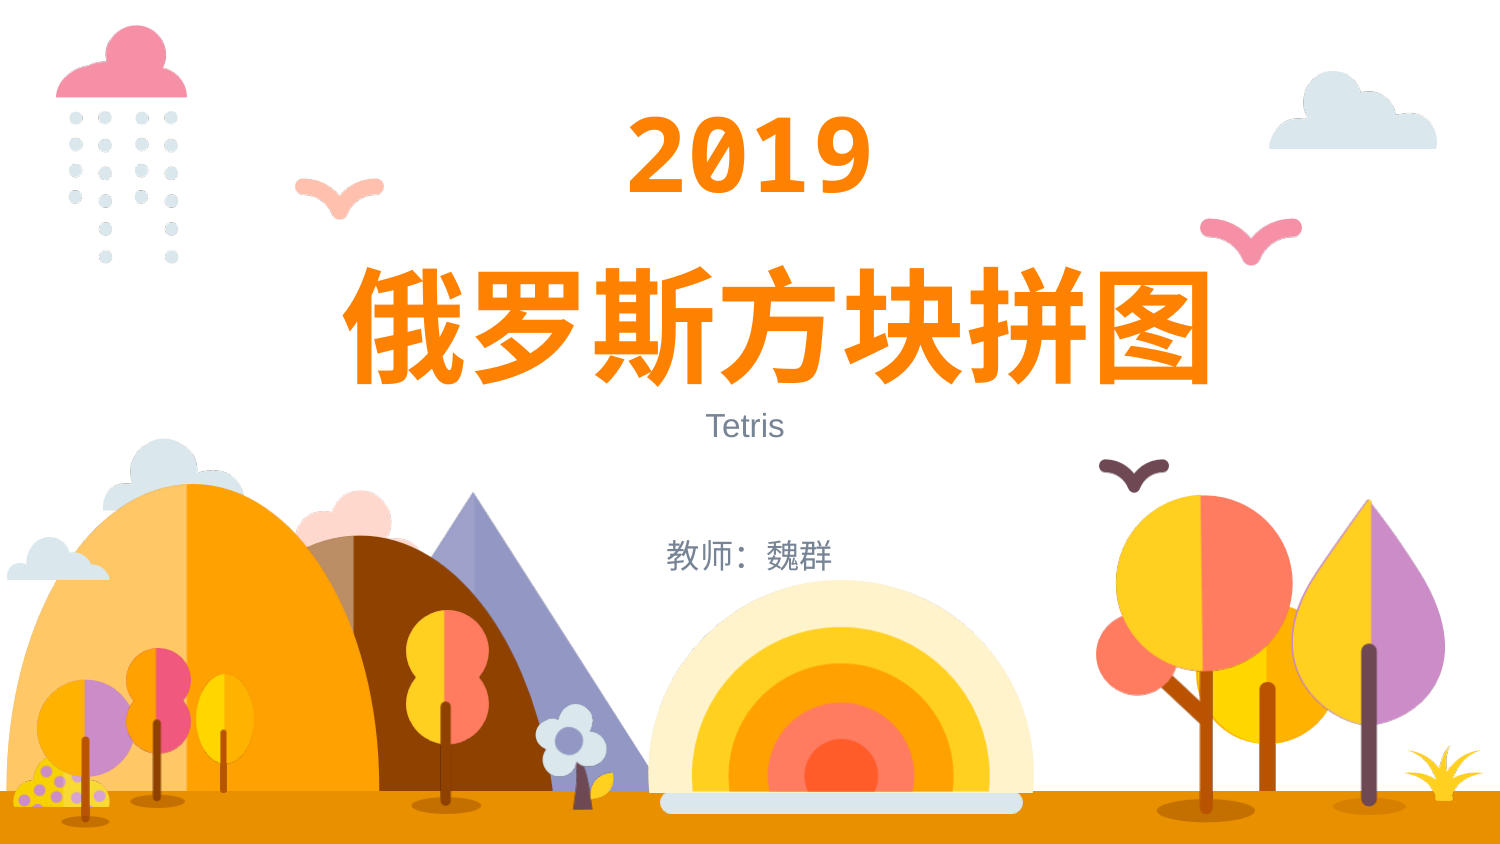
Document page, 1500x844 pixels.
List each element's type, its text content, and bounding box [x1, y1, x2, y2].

picture [0, 438, 669, 844]
picture [1200, 218, 1302, 266]
text_box 俄罗斯方块拼图 [136, 241, 1364, 397]
text_box 2019 [598, 81, 902, 221]
picture [56, 25, 187, 98]
picture [134, 111, 179, 279]
picture [1035, 494, 1500, 844]
picture [1268, 71, 1438, 149]
picture [1099, 459, 1170, 493]
picture [295, 178, 384, 220]
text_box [642, 580, 1035, 844]
text_box Tetris [0, 397, 1500, 452]
picture [68, 111, 113, 279]
text_box 教师：魏群 [669, 527, 888, 580]
